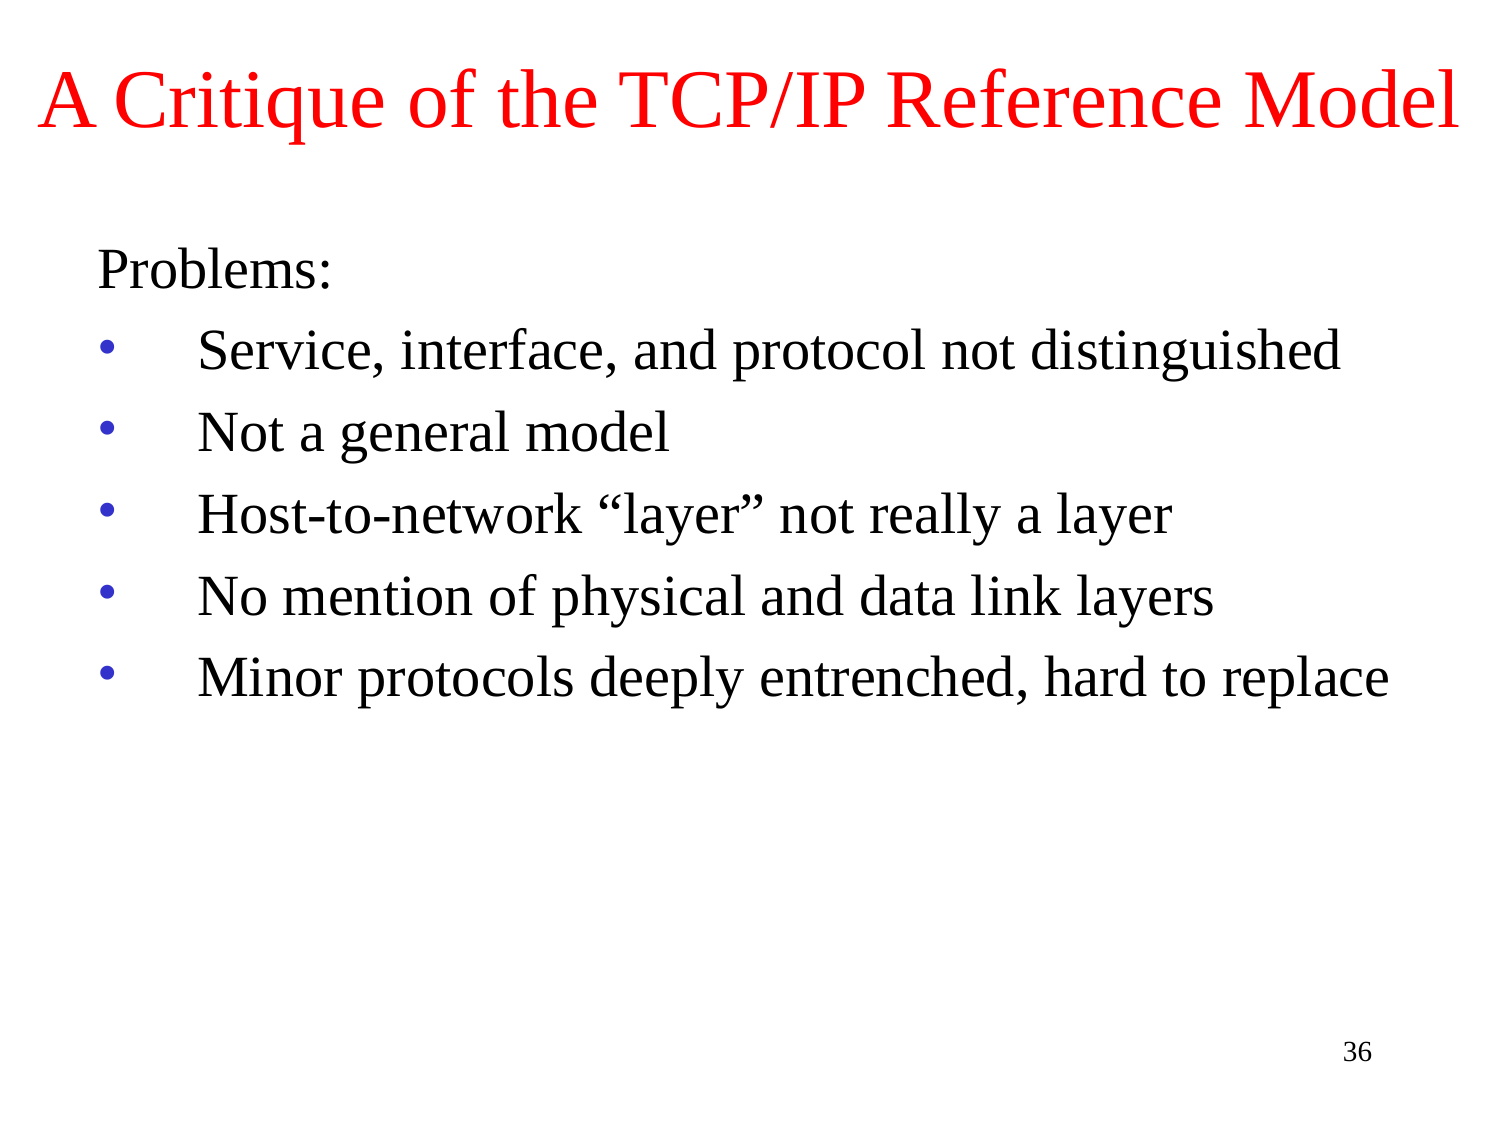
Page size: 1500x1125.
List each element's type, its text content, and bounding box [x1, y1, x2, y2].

text_box ‹#› [1074, 1024, 1388, 1100]
list Problems: Service, interface, and protocol not distinguished Not a general model Host-to-network “layer” not really a layer No mention of physical and data link layers Minor protocols deeply entrenched, hard to replace [82, 222, 1433, 829]
title A Critique of the TCP/IP Reference Model [0, 0, 1500, 188]
